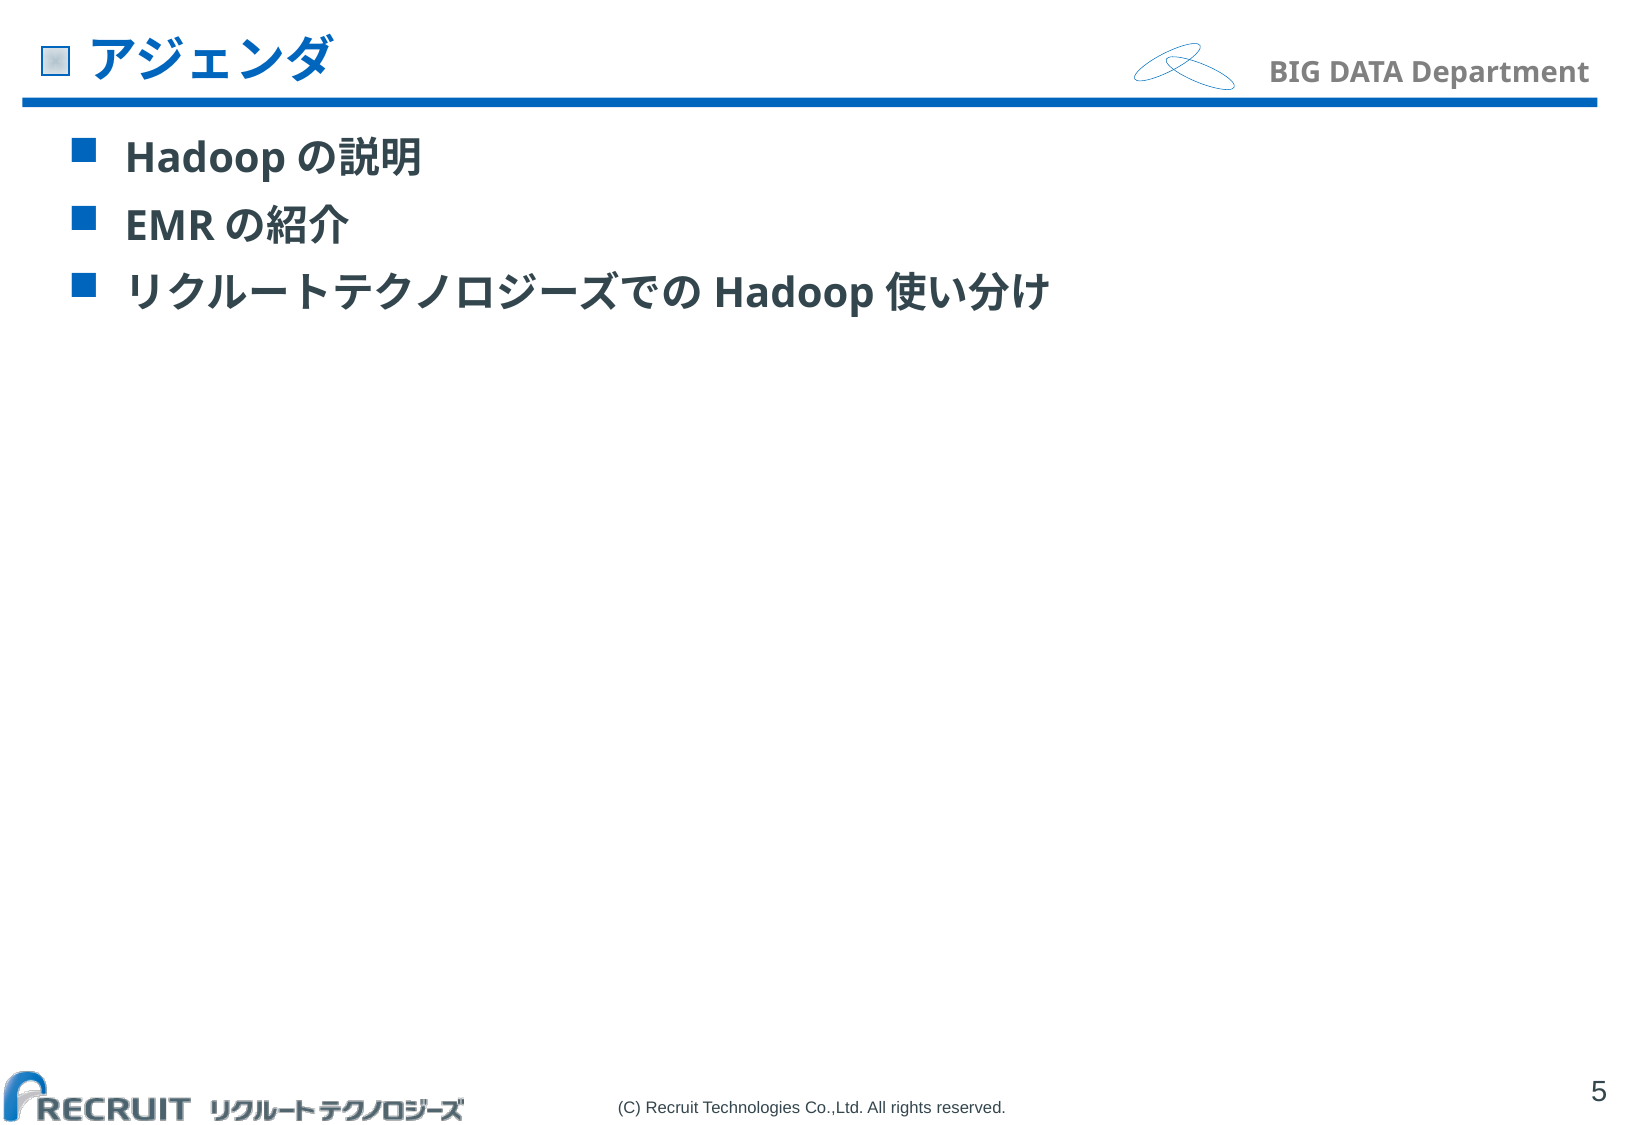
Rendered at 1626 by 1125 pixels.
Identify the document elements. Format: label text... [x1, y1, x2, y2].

picture [3, 1068, 464, 1122]
slide_number 4 [1286, 1053, 1625, 1125]
title アジェンダ [86, 21, 1546, 93]
list Hadoopの説明 EMRの紹介 リクルートテクノロジーズでのHadoop使い分け [62, 124, 1559, 964]
